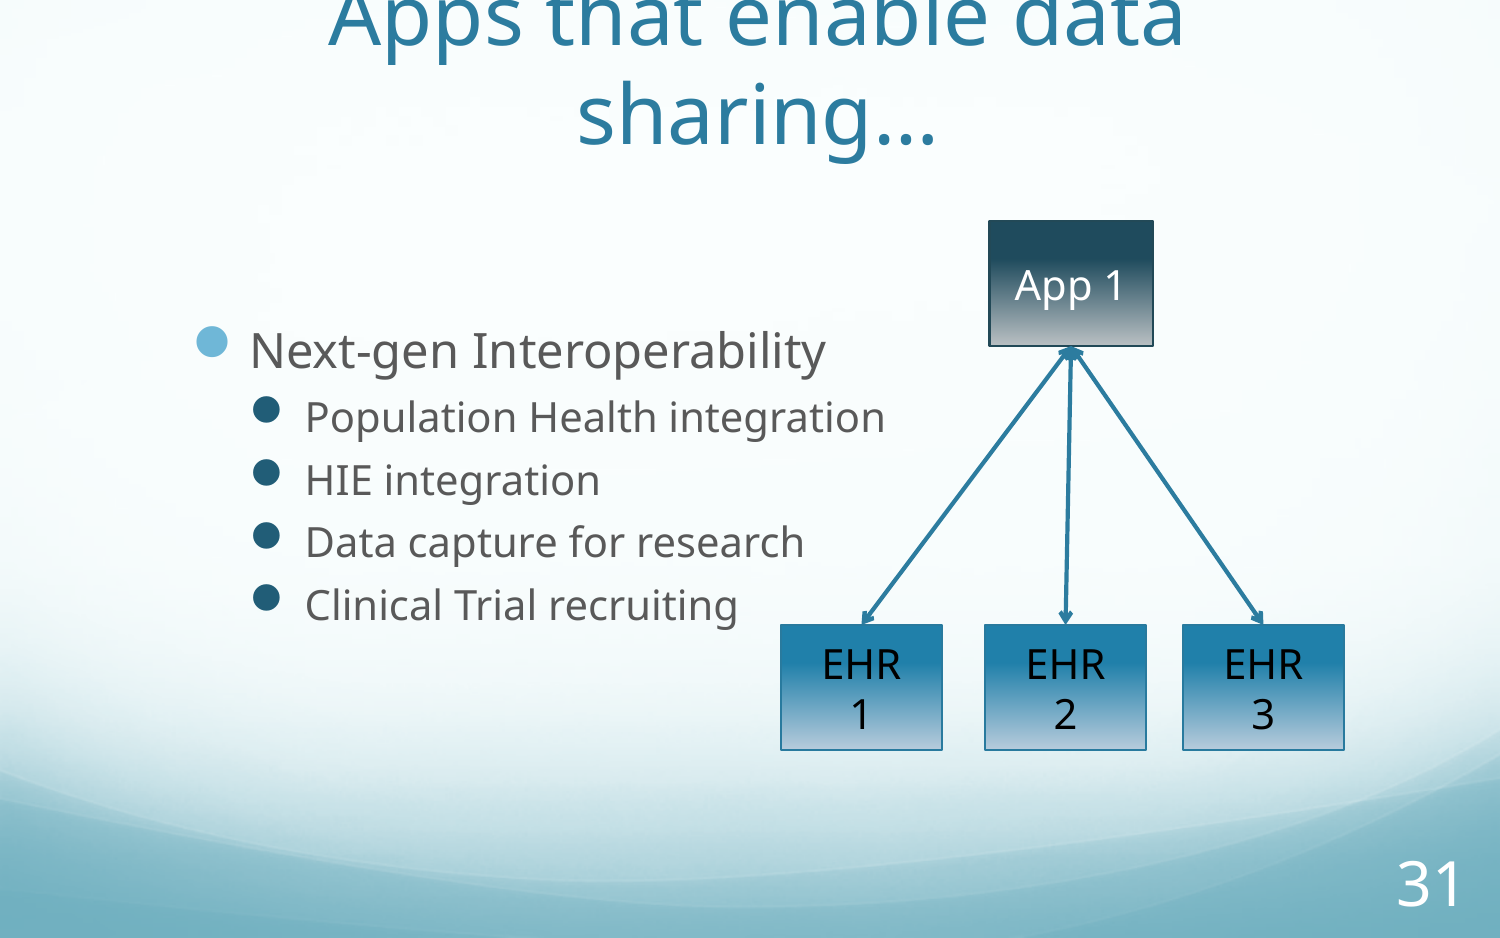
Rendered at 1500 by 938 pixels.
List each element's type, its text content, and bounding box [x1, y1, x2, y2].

list Next-gen Interoperability Population Health integration HIE integration Data capture for research Clinical Trial recruiting [177, 312, 1333, 813]
text_box EHR 3 [1182, 624, 1345, 751]
title Apps that enable data sharing… [135, 59, 1381, 170]
text_box 31 [1369, 837, 1481, 926]
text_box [860, 345, 1061, 626]
text_box [156, 60, 740, 132]
text_box EHR 1 [780, 624, 943, 751]
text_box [1070, 345, 1264, 626]
text_box EHR 2 [984, 639, 1147, 751]
text_box App 1 [988, 220, 1154, 342]
